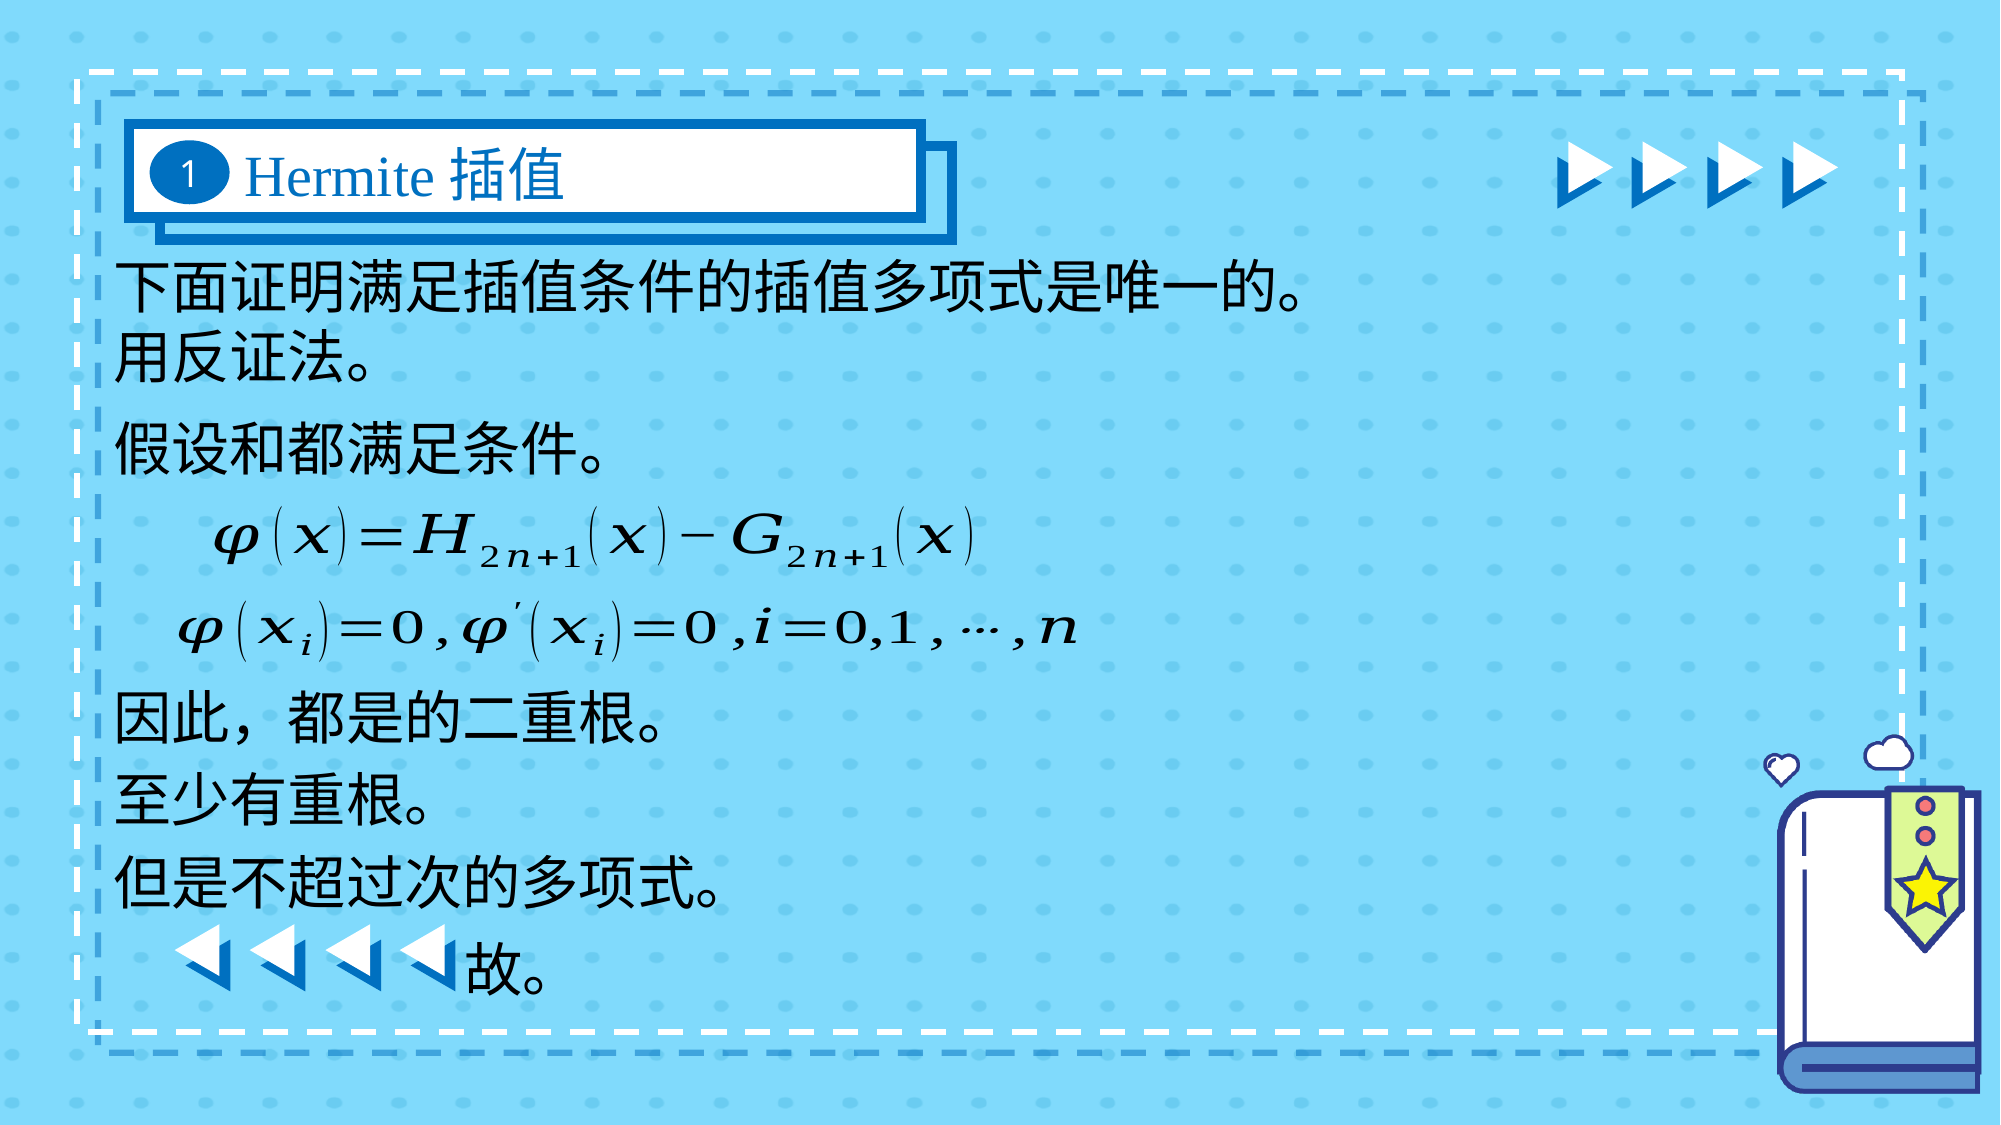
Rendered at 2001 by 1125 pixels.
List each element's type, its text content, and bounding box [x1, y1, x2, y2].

text_box Hermite插值 [229, 130, 909, 216]
text_box 1 [148, 139, 231, 206]
picture [3, 1, 2001, 1125]
